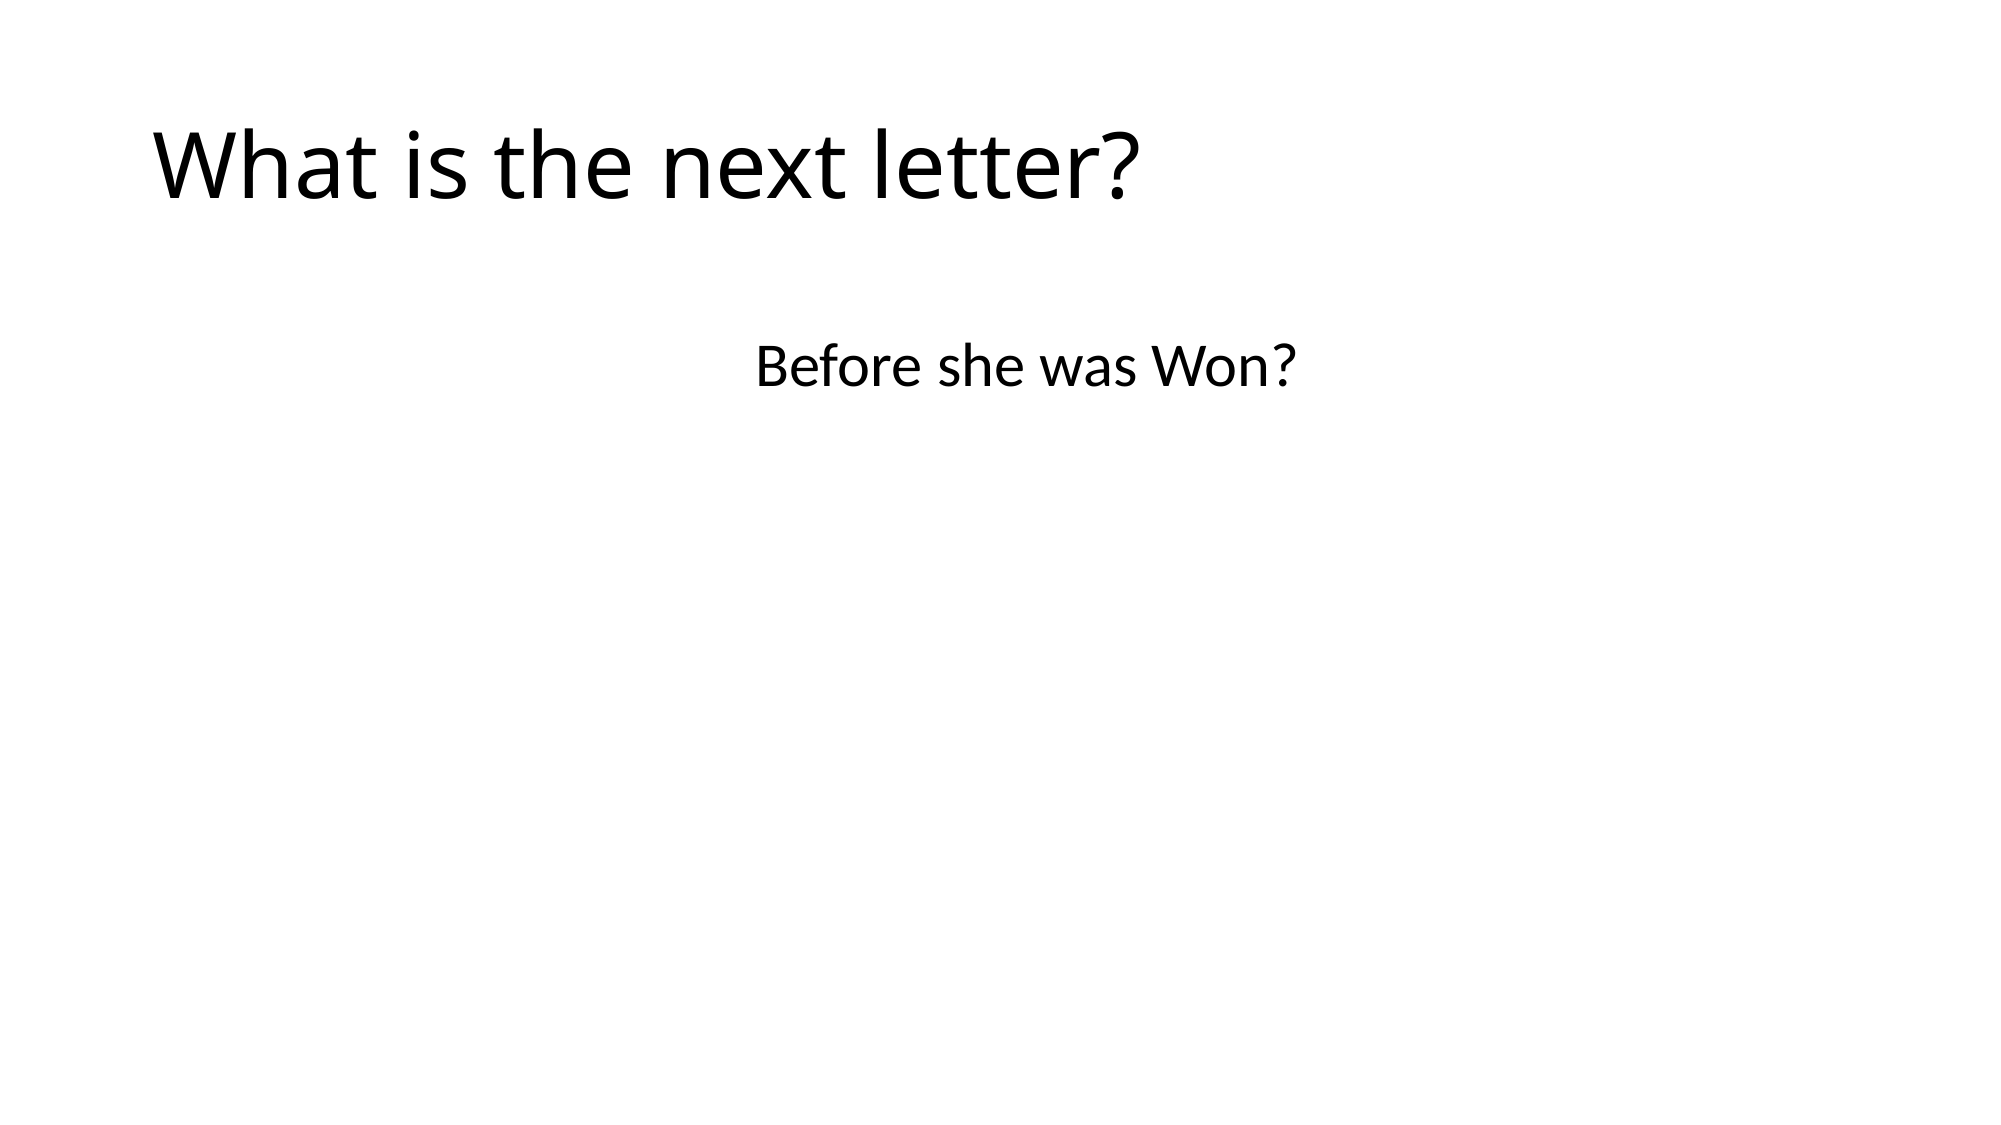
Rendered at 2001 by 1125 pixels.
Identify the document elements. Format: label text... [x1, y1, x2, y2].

list Before she was Won? [387, 324, 1682, 1039]
title What is the next letter? [137, 59, 1863, 278]
